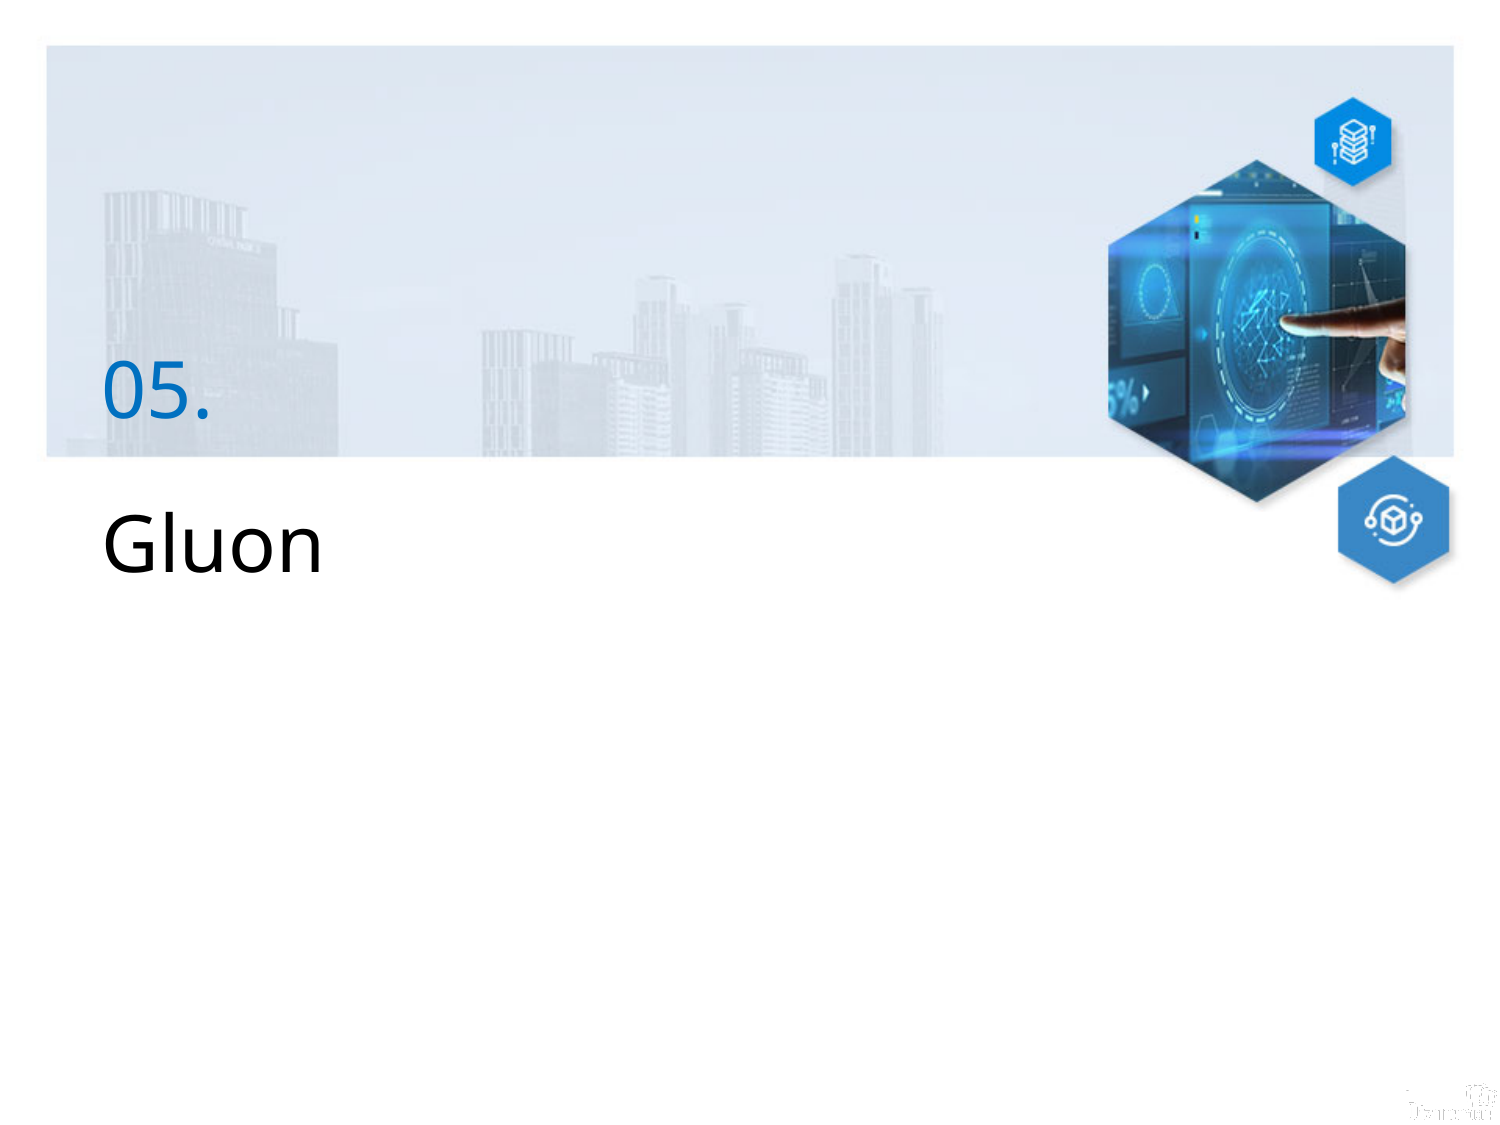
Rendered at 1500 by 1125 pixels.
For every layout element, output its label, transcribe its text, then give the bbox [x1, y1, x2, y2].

text_box Gluon [86, 485, 1387, 567]
picture [0, 0, 1500, 1125]
text_box 05. [86, 331, 265, 486]
